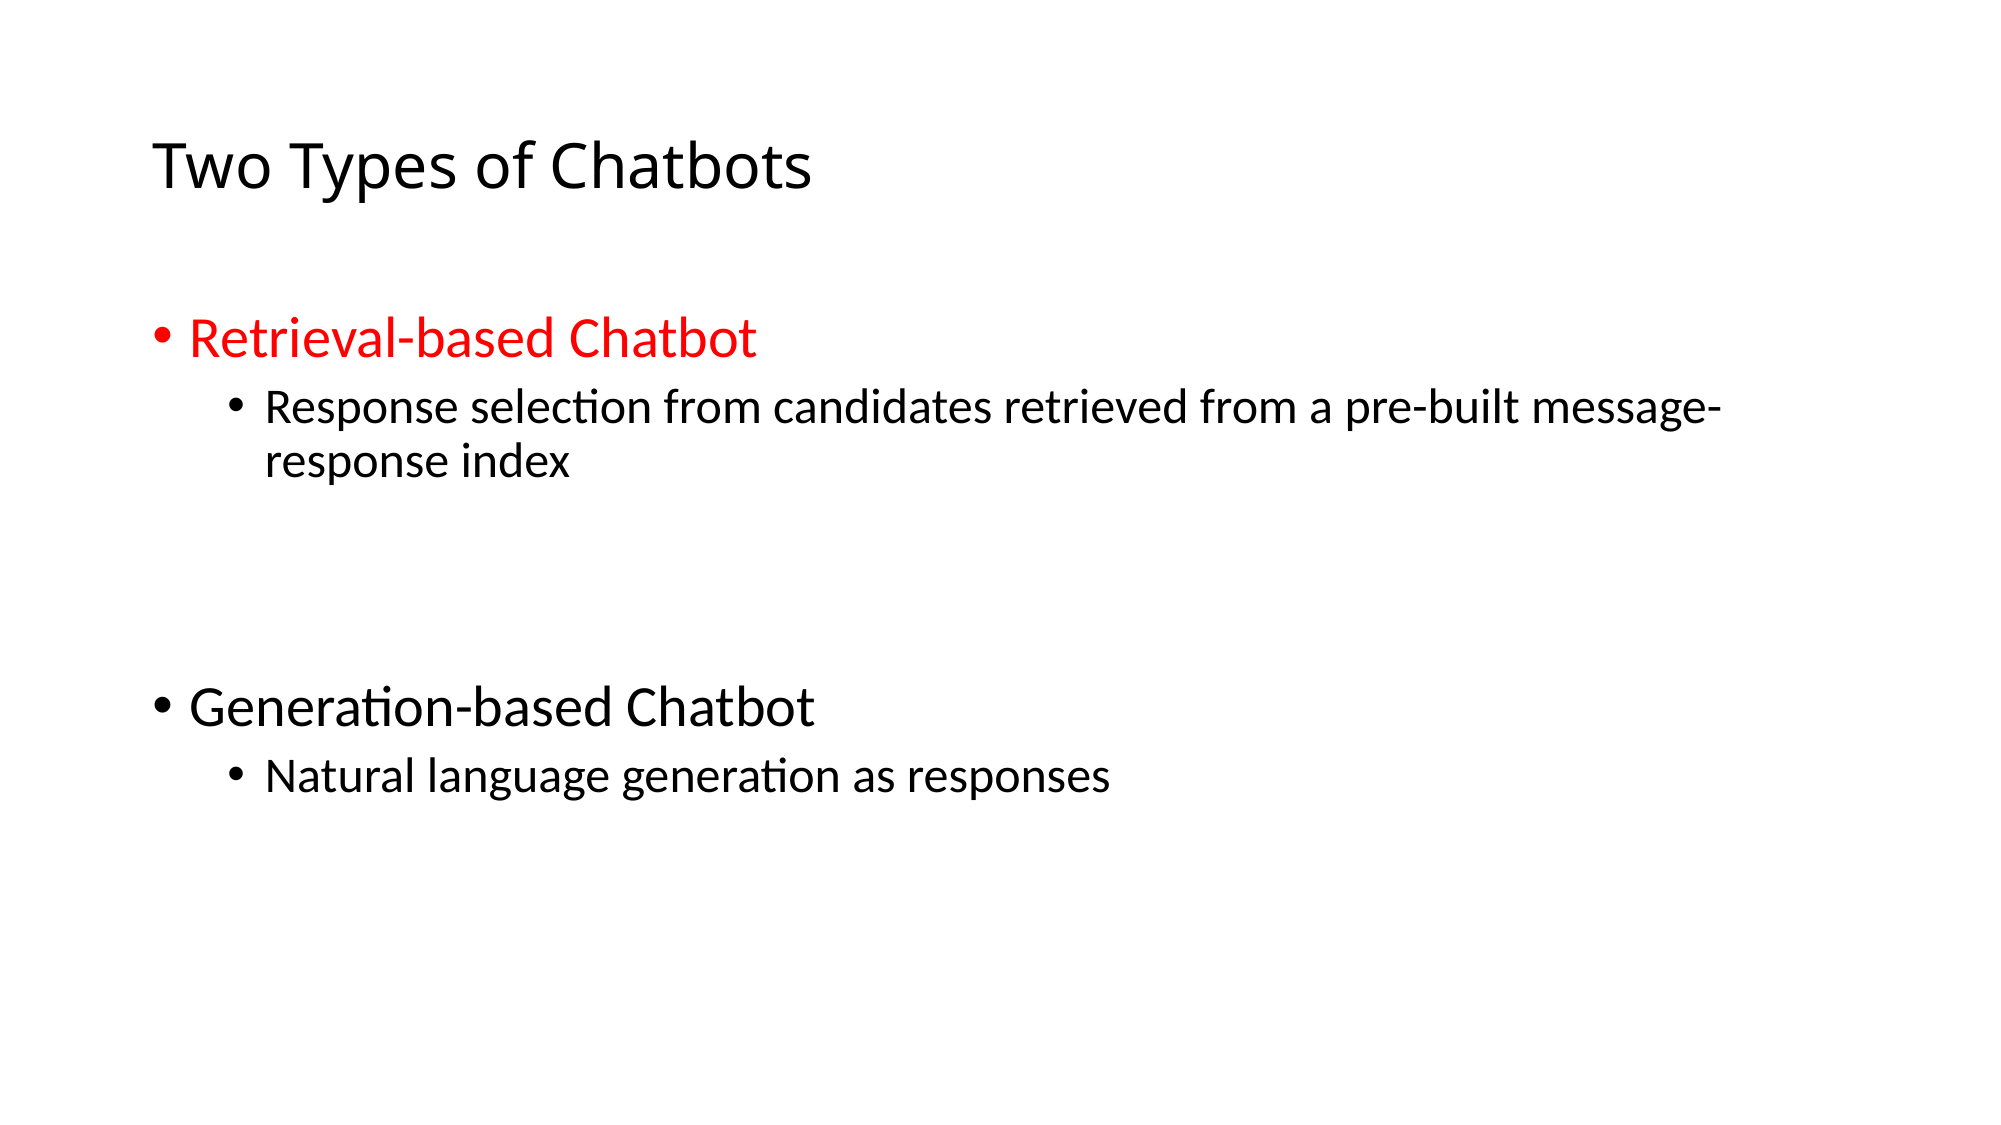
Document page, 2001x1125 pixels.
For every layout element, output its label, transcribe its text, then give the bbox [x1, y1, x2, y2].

title Two Types of Chatbots [137, 59, 1863, 278]
list Retrieval-based Chatbot Response selection from candidates retrieved from a pre-built message-response index Generation-based Chatbot Natural language generation as responses [137, 299, 1863, 1014]
